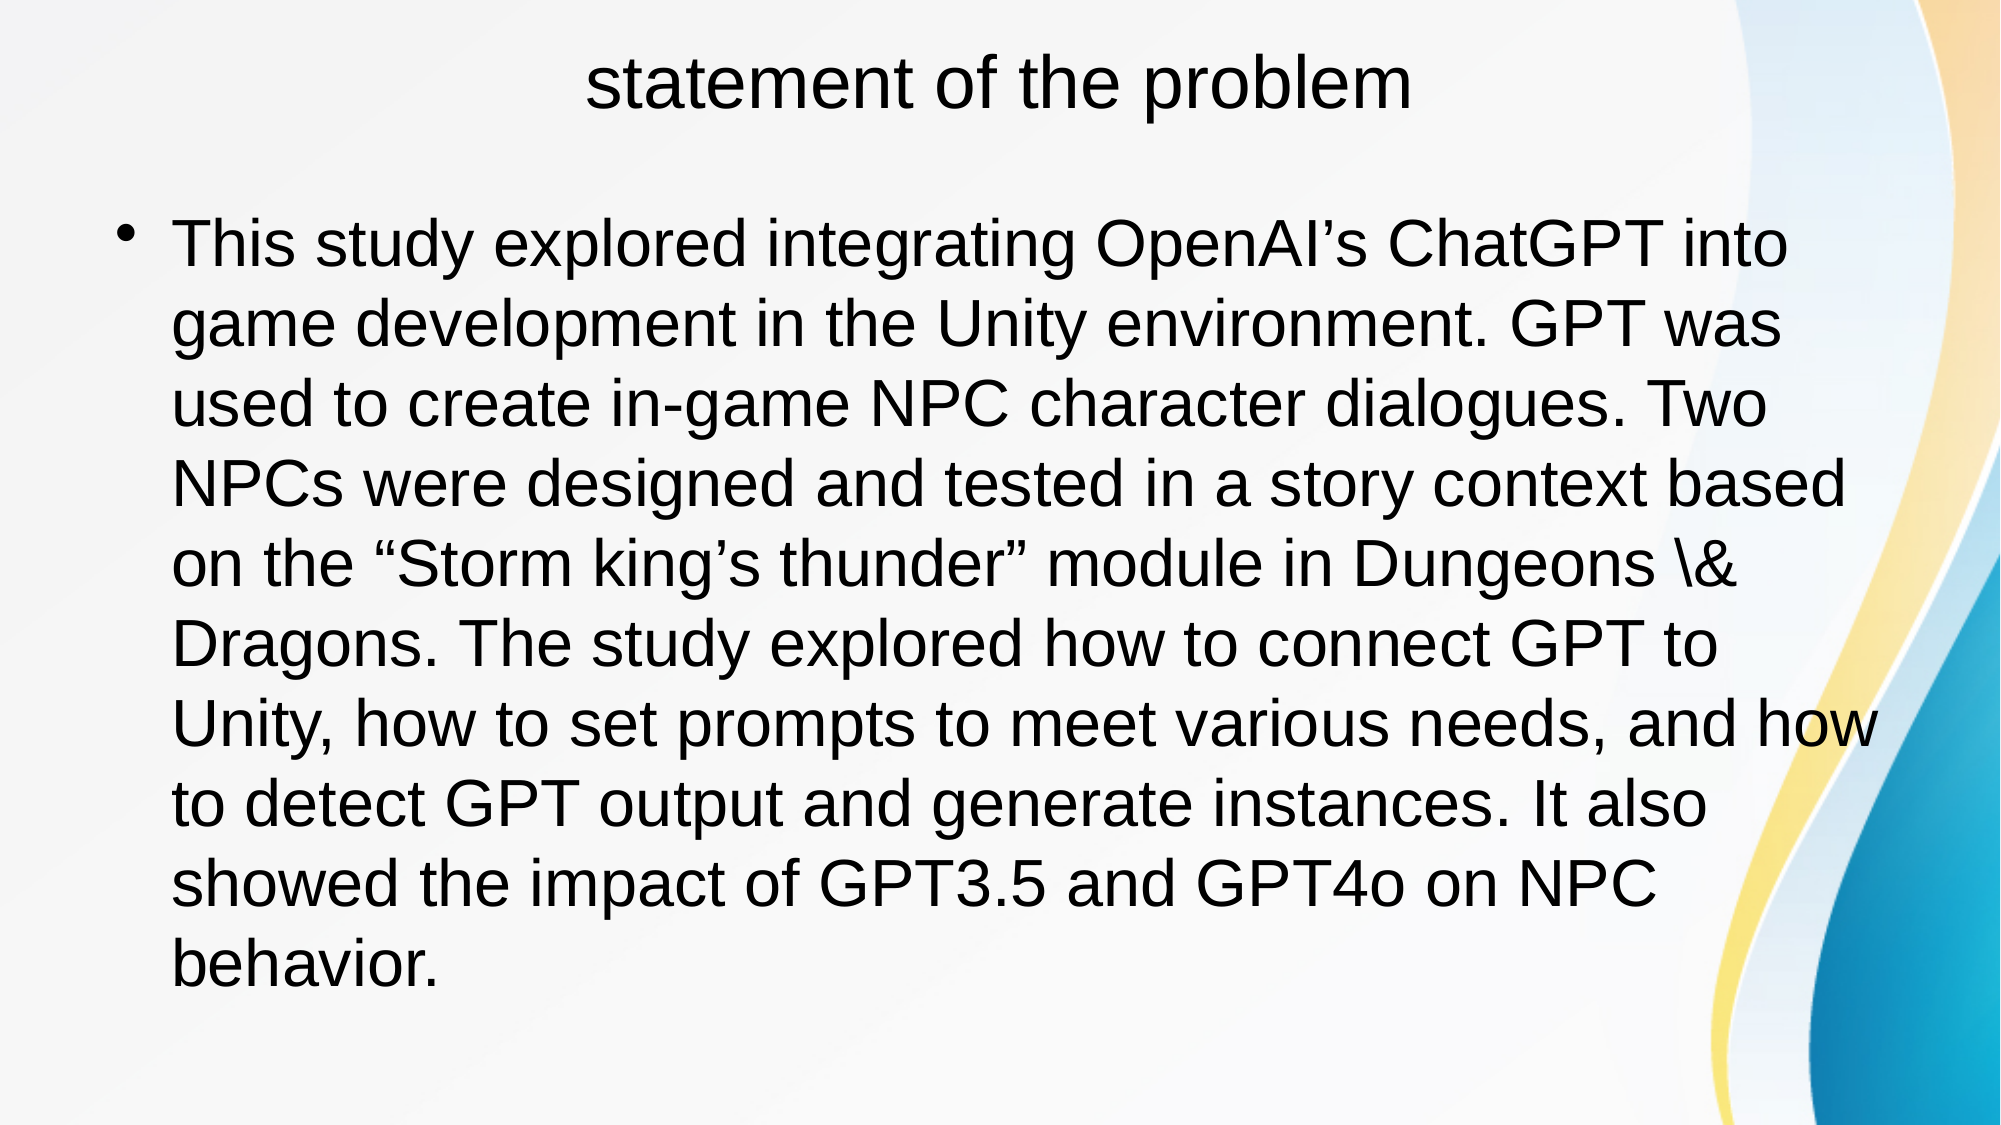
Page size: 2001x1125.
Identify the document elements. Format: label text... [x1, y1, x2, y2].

title statement of the problem [99, 30, 1901, 127]
list This study explored integrating OpenAI’s ChatGPT into game development in the Unity environment. GPT was used to create in-game NPC character dialogues. Two NPCs were designed and tested in a story context based on the “Storm king’s thunder” module in Dungeons \& Dragons. The study explored how to connect GPT to Unity, how to set prompts to meet various needs, and how to detect GPT output and generate instances. It also showed the impact of GPT3.5 and GPT4o on NPC behavior. [99, 192, 1901, 1006]
picture [0, 0, 2001, 1125]
